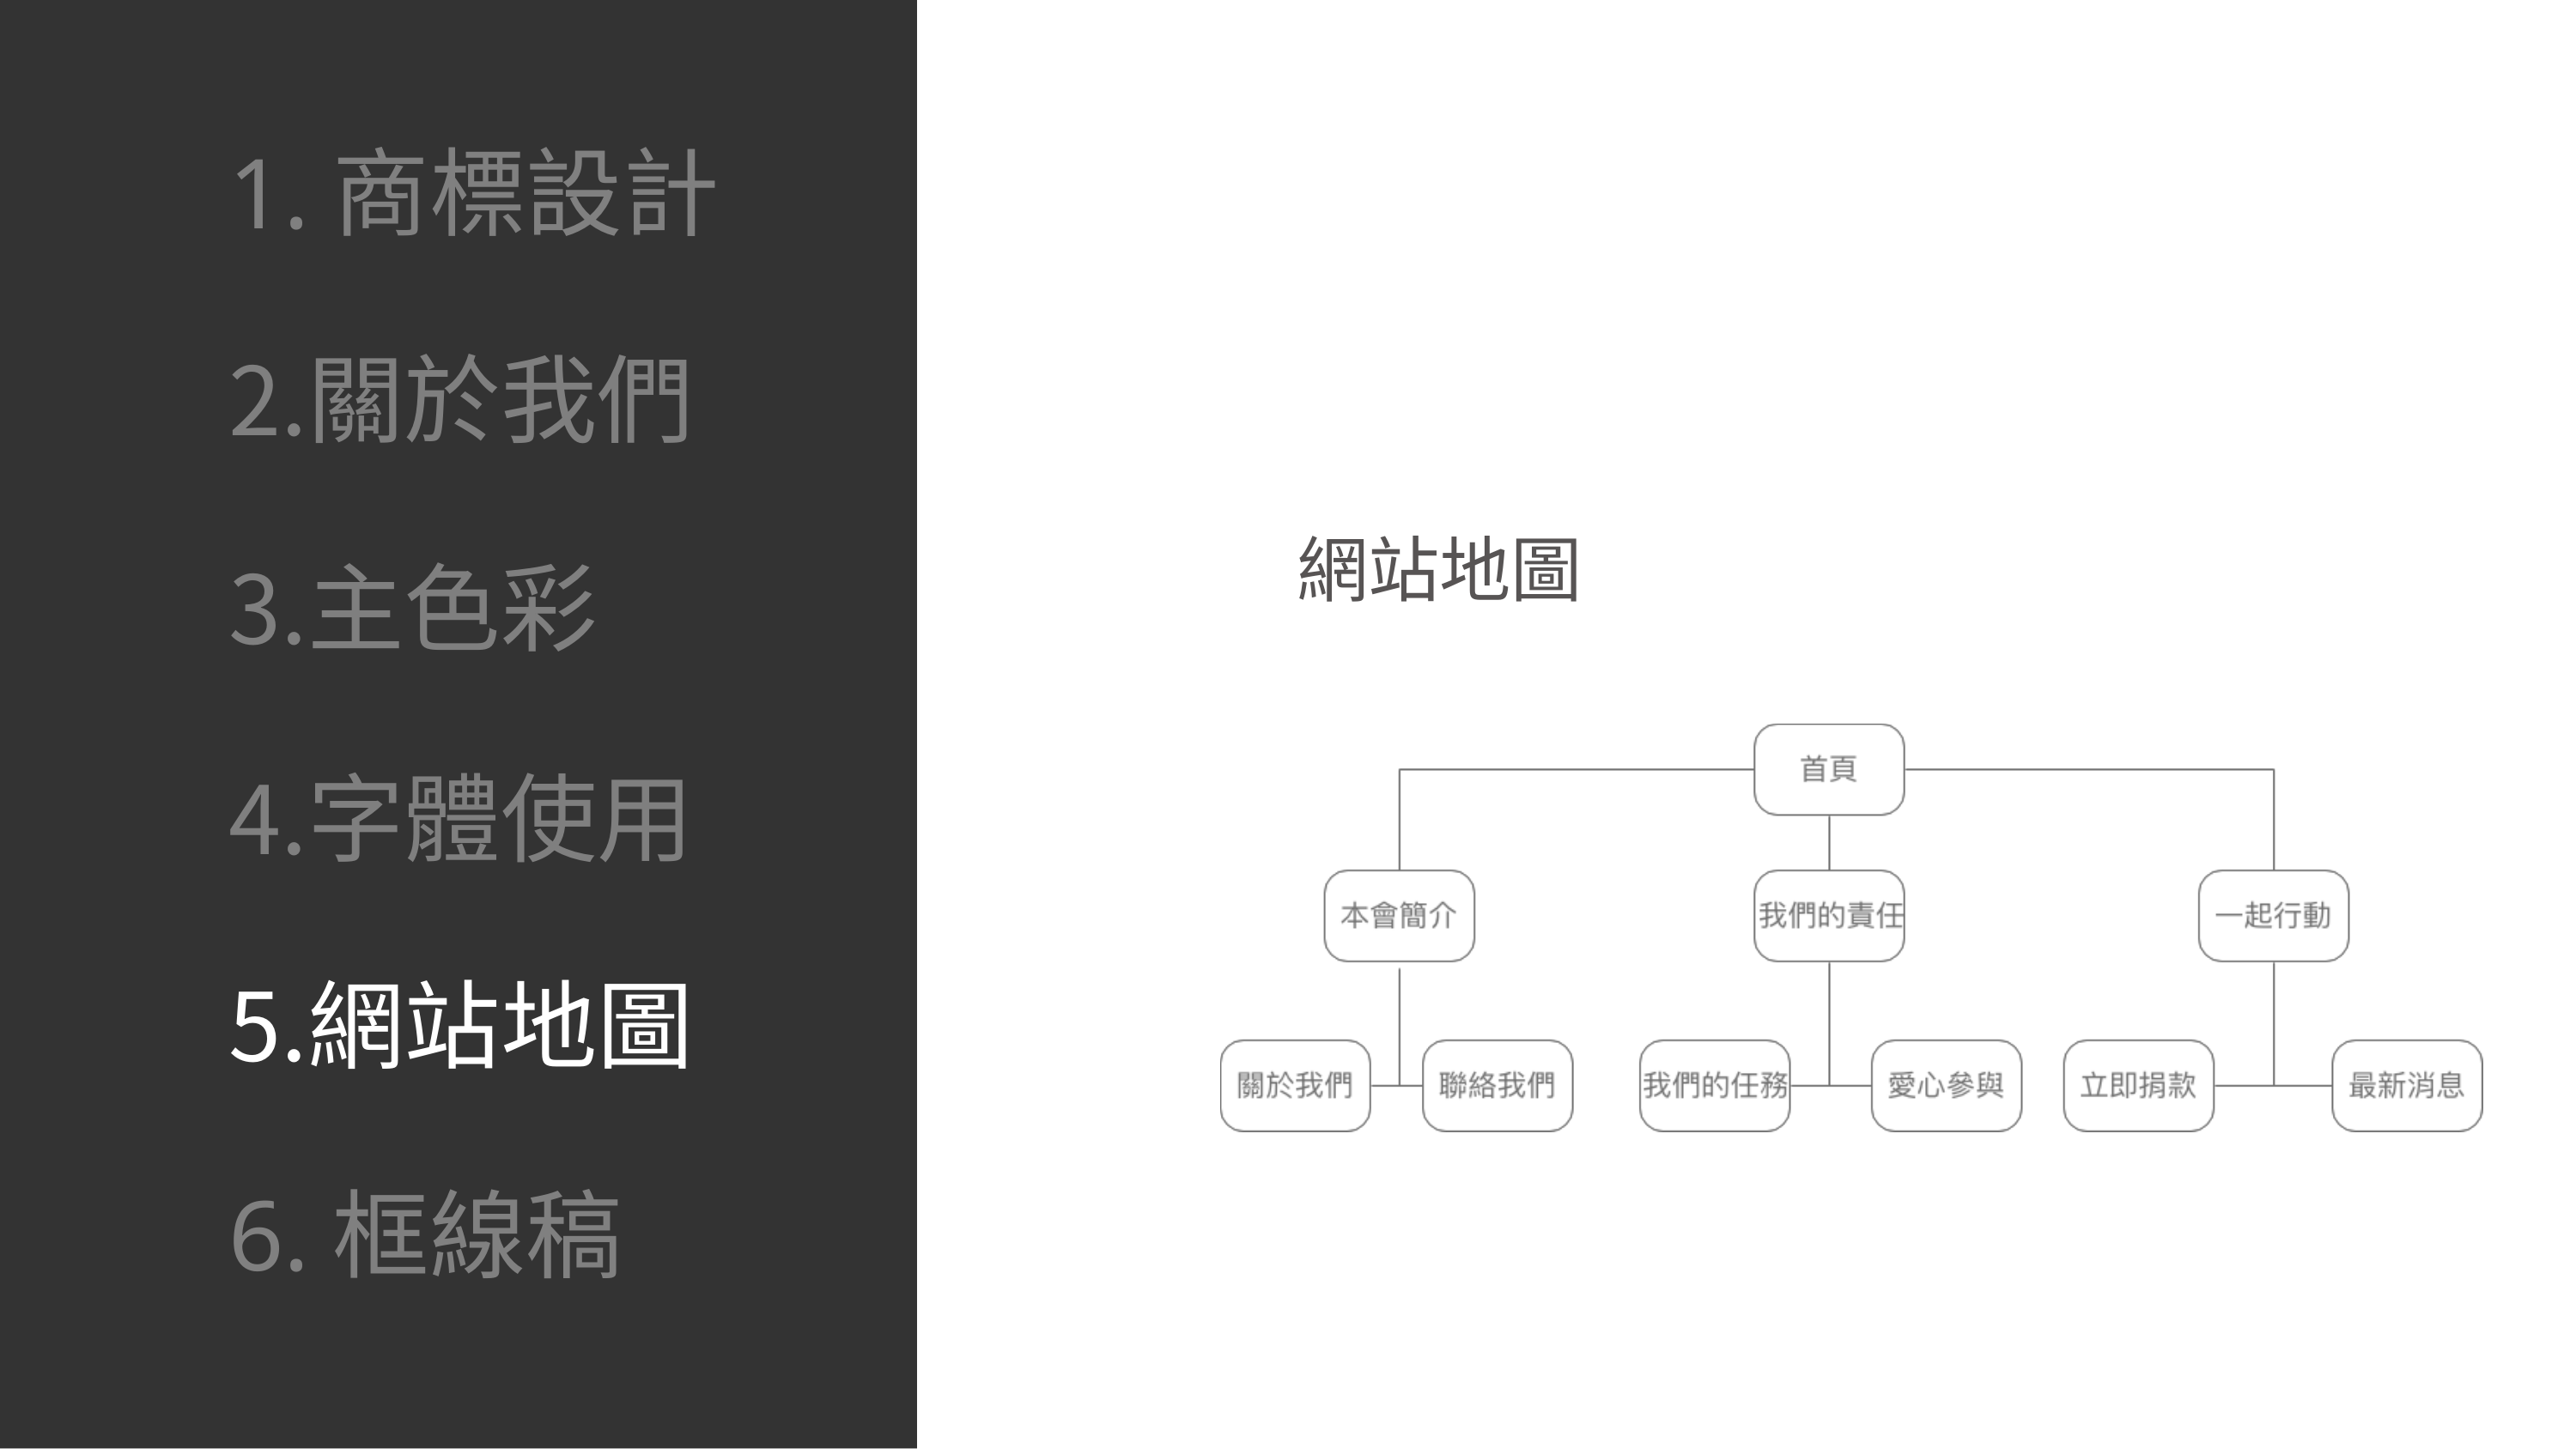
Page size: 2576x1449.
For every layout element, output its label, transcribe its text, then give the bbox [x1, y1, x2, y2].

title 1.商標設計 [227, 130, 837, 336]
picture [1220, 724, 2483, 1132]
text_box 關於我們 主⾊彩 字體使用 網站地圖 [227, 336, 837, 1081]
text_box 網站地圖 [1295, 523, 1585, 611]
text_box 6.框線稿 [227, 1167, 827, 1290]
